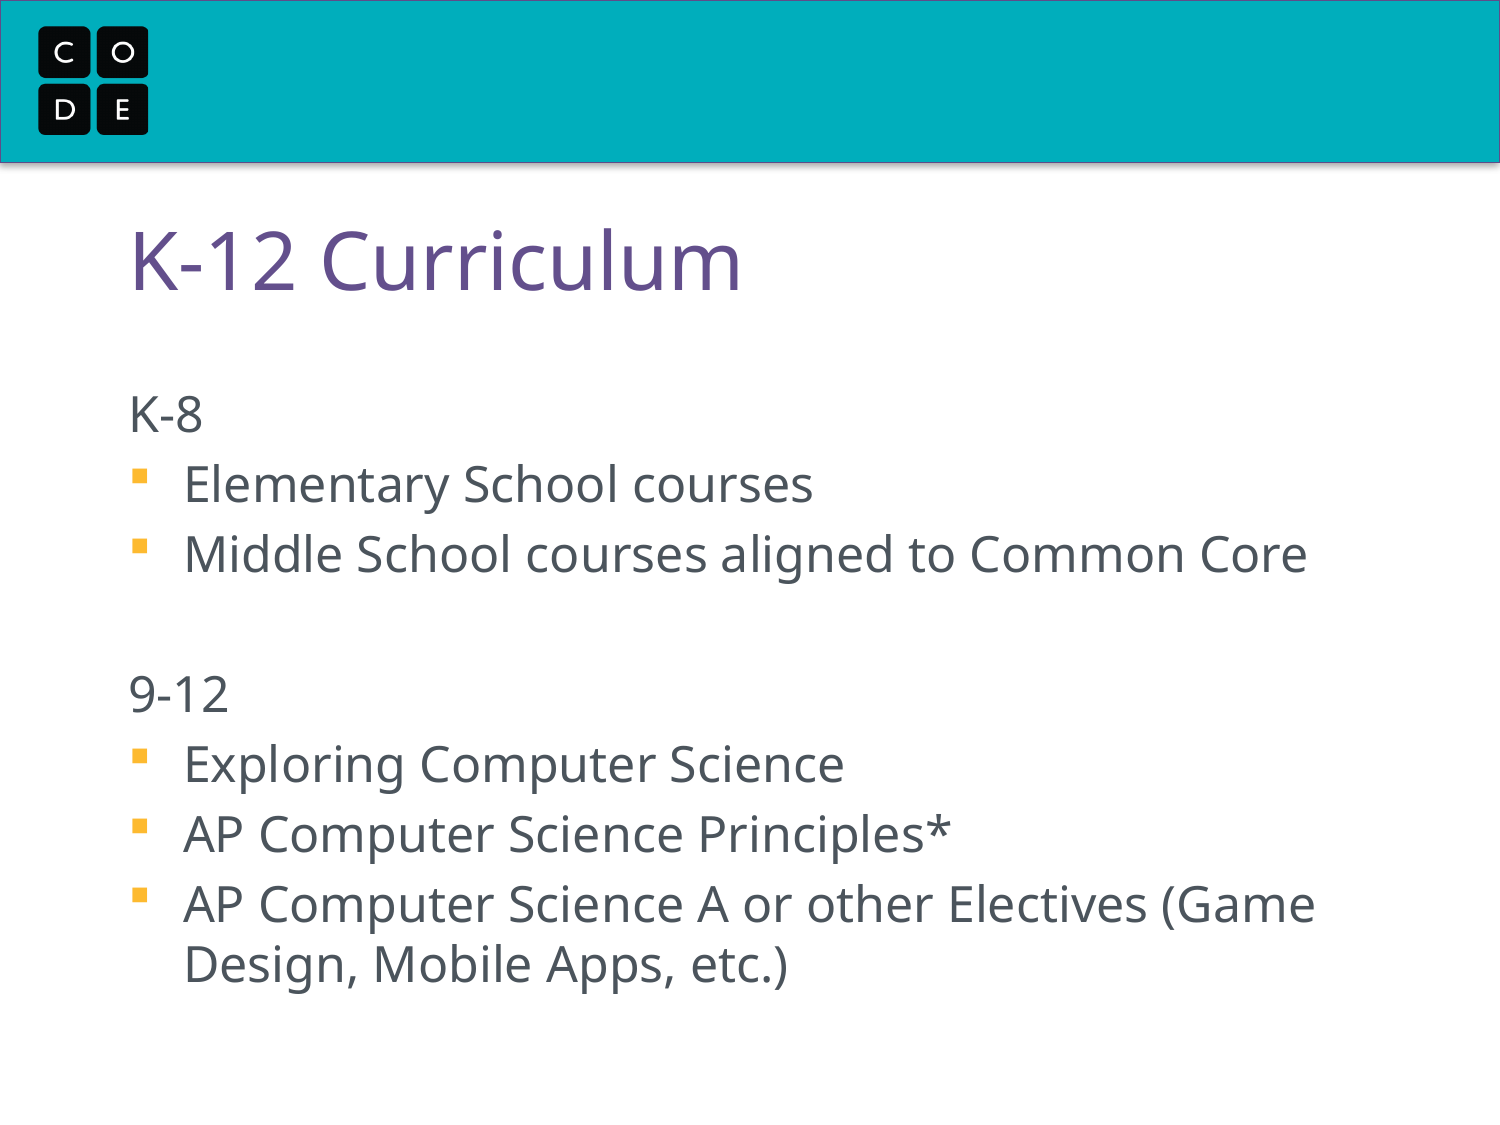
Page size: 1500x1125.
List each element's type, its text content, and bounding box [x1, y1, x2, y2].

title K-12 Curriculum [128, 179, 1444, 367]
list K-8 Elementary School courses Middle School courses aligned to Common Core 9-12 Exploring Computer Science AP Computer Science Principles* AP Computer Science A or other Electives (Game Design, Mobile Apps, etc.) [128, 375, 1444, 1125]
